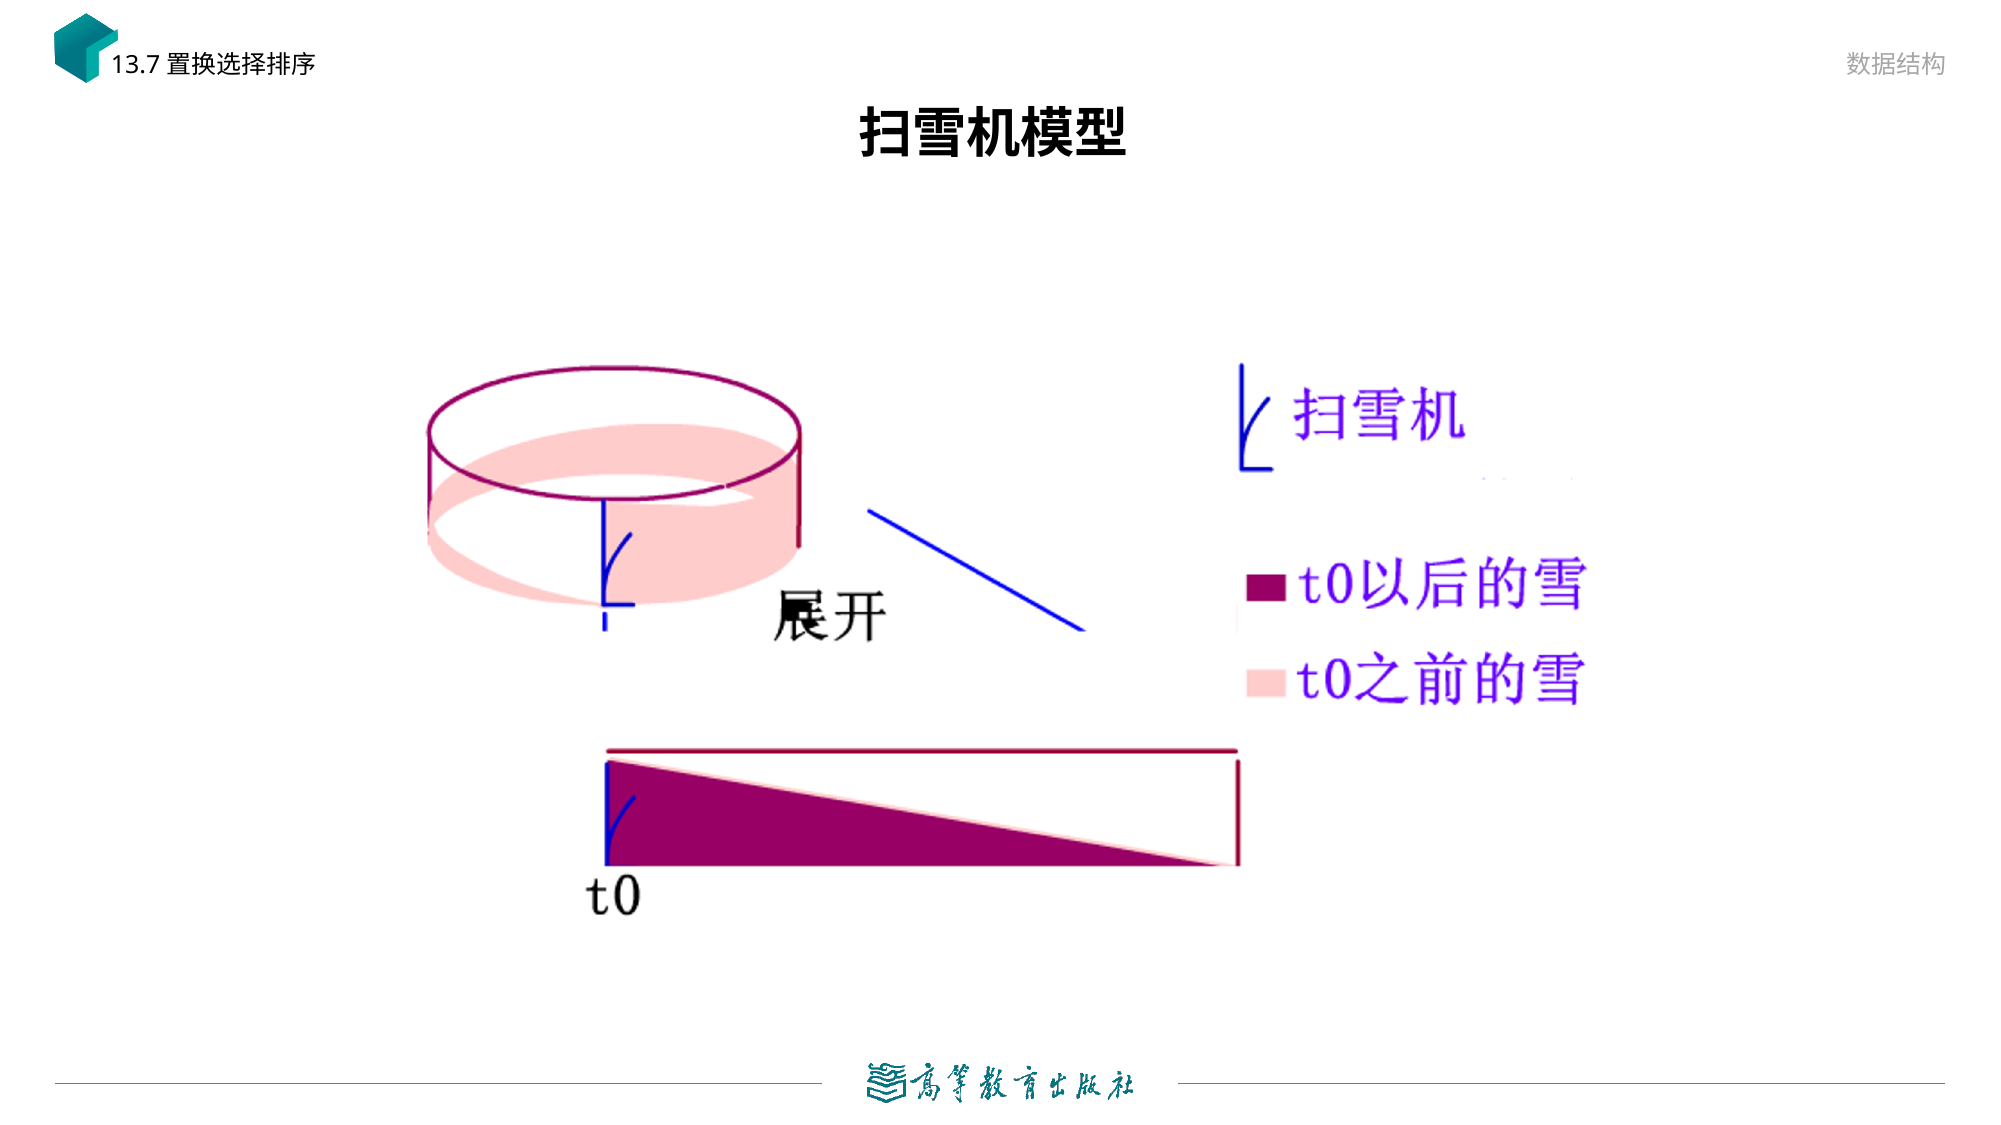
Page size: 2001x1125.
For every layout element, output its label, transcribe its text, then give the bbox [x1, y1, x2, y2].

list 数据结构 [1115, 32, 1962, 86]
subtitle 13.7置换选择排序 [95, 44, 894, 99]
picture [867, 1063, 1133, 1103]
title 扫雪机模型 [137, 92, 1863, 178]
picture [396, 305, 1626, 941]
